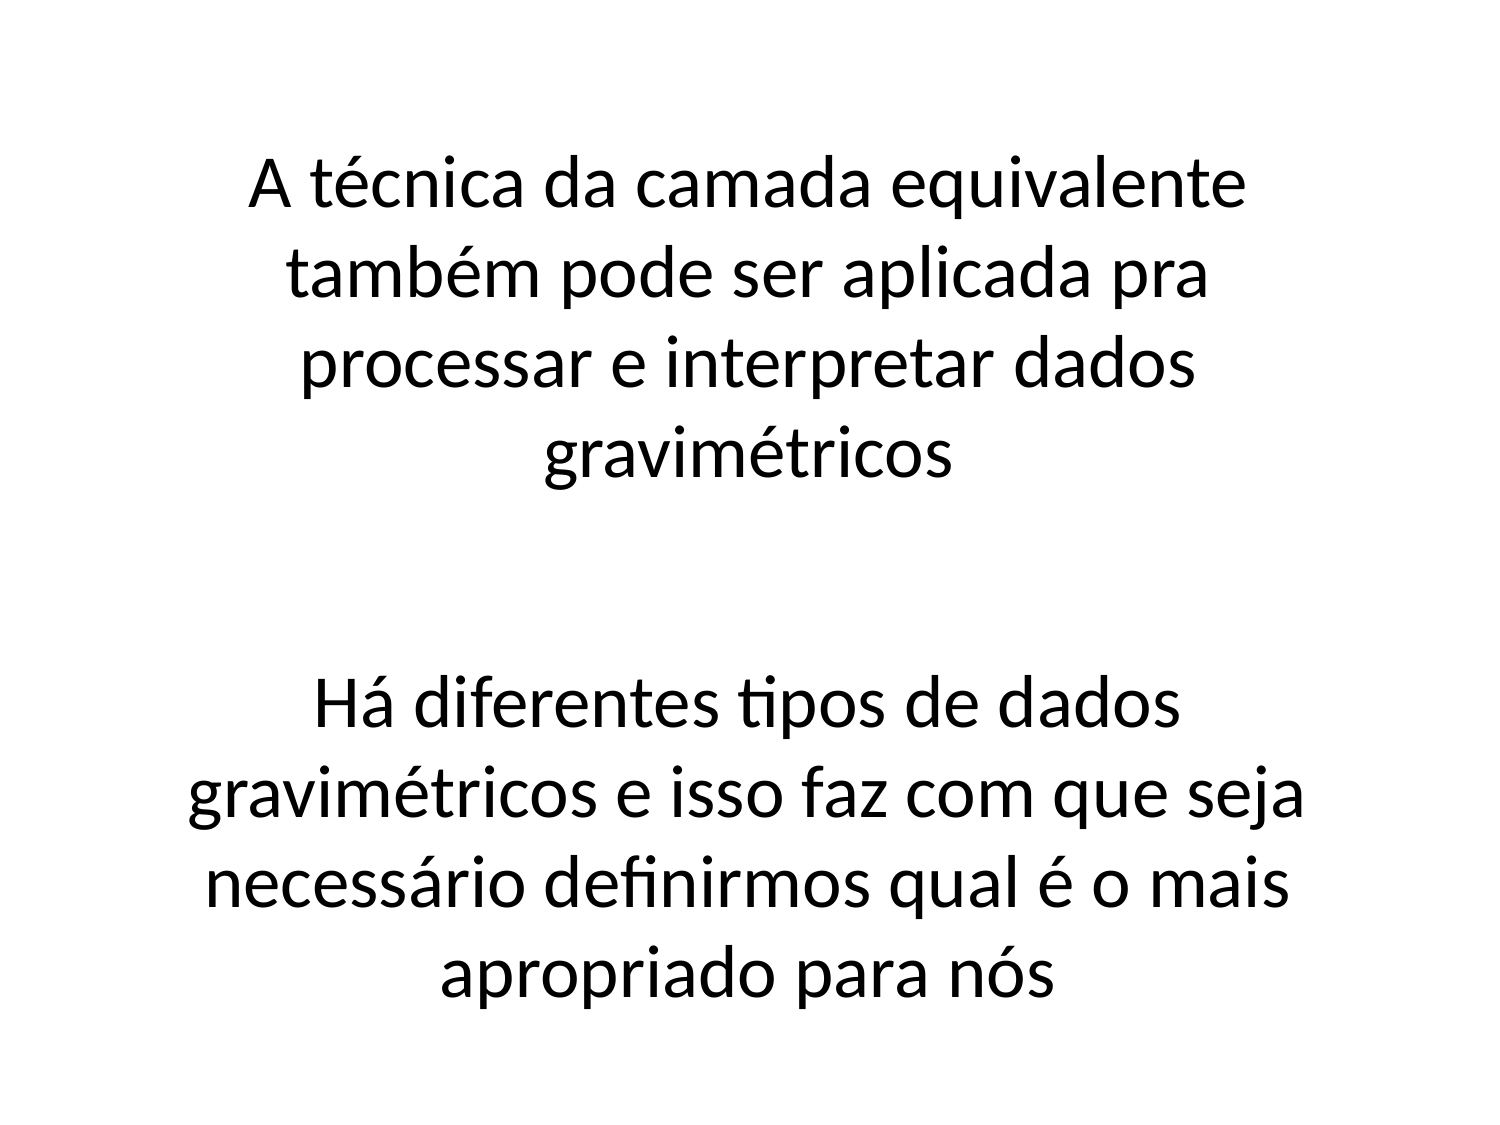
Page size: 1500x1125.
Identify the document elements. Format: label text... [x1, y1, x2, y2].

text_box A técnica da camada equivalente também pode ser aplicada pra processar e interpretar dados gravimétricos [143, 125, 1354, 501]
text_box Há diferentes tipos de dados gravimétricos e isso faz com que seja necessário definirmos qual é o mais apropriado para nós [162, 645, 1334, 1020]
